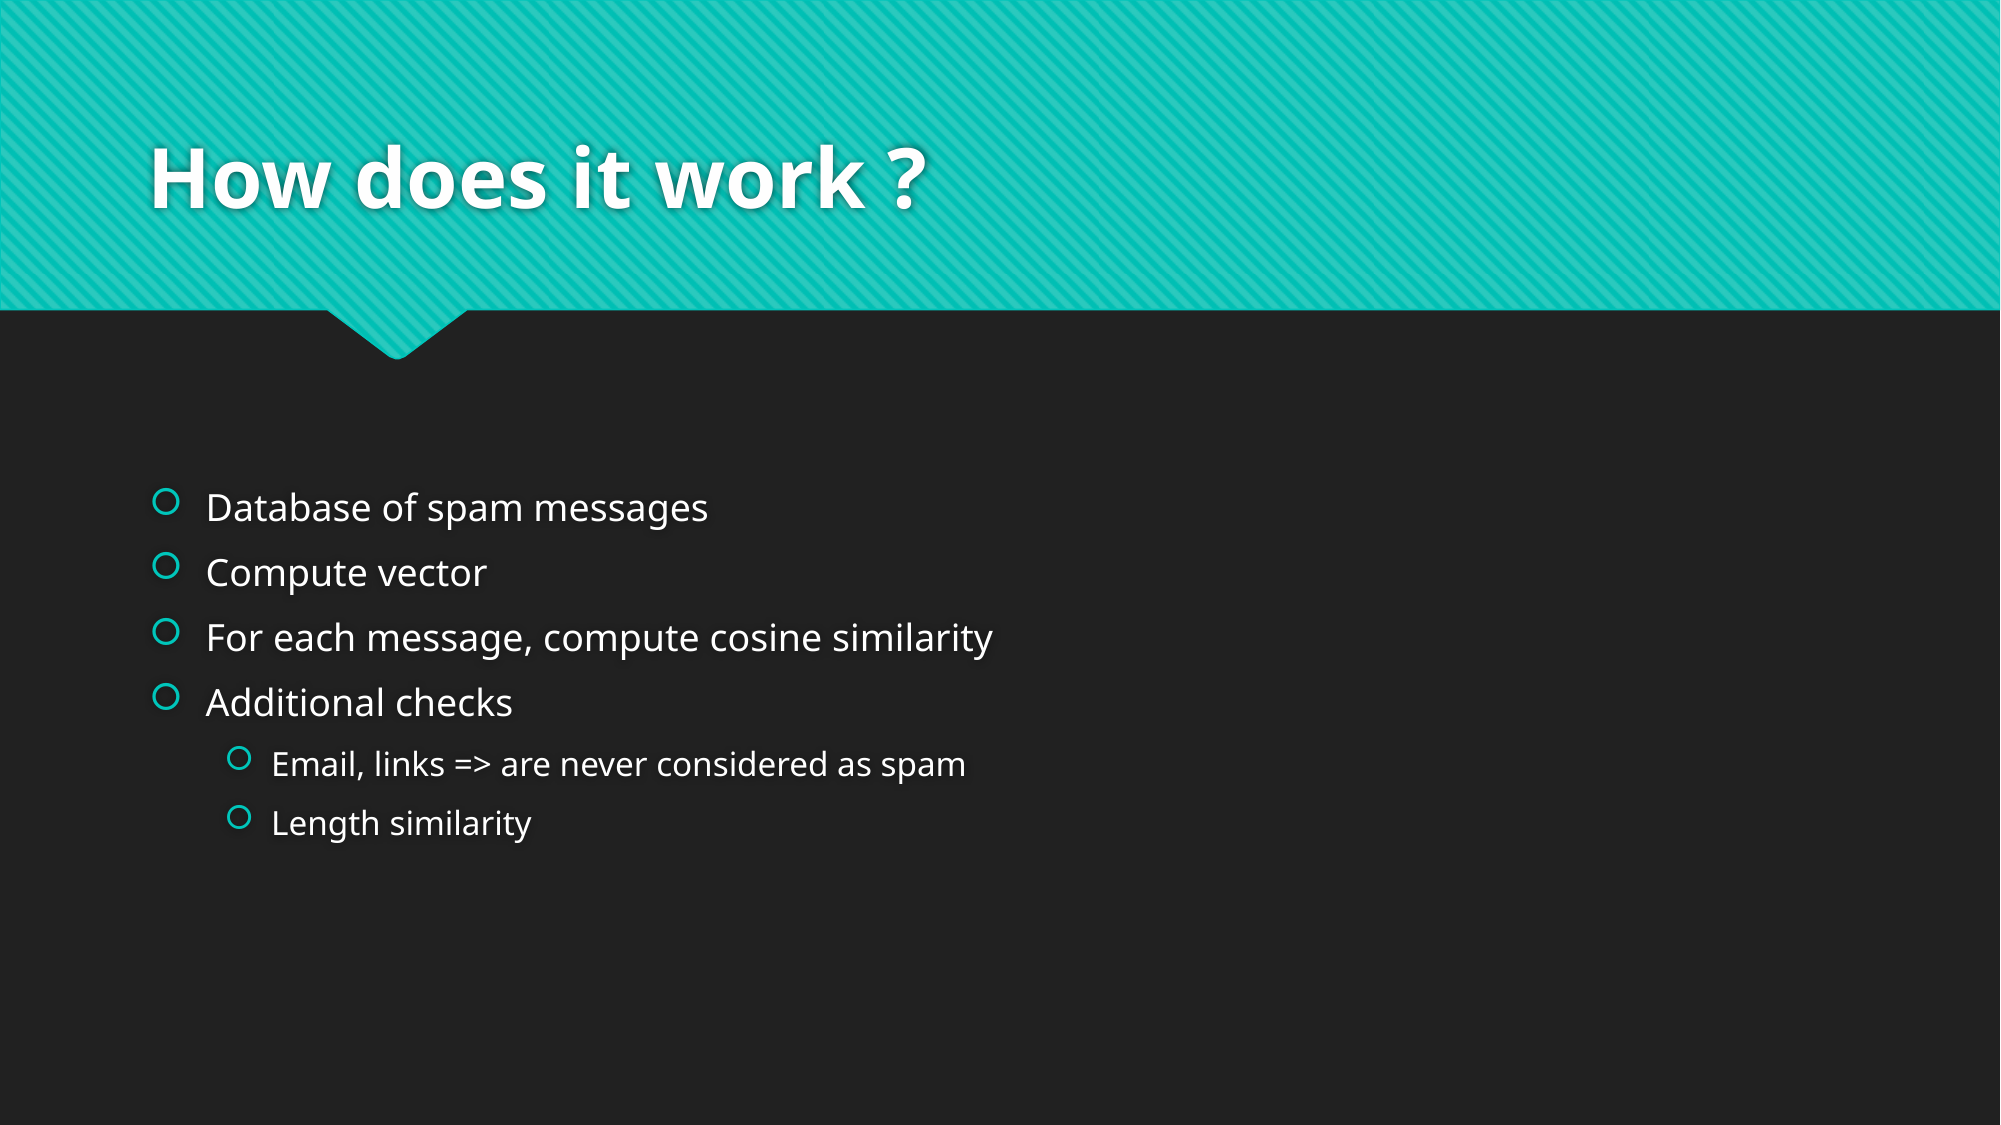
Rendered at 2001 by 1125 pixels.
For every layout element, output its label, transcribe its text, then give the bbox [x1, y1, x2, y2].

title How does it work ? [132, 73, 1868, 233]
list Database of spam messages Compute vector For each message, compute cosine similarity Additional checks Email, links => are never considered as spam Length similarity [134, 364, 1866, 962]
